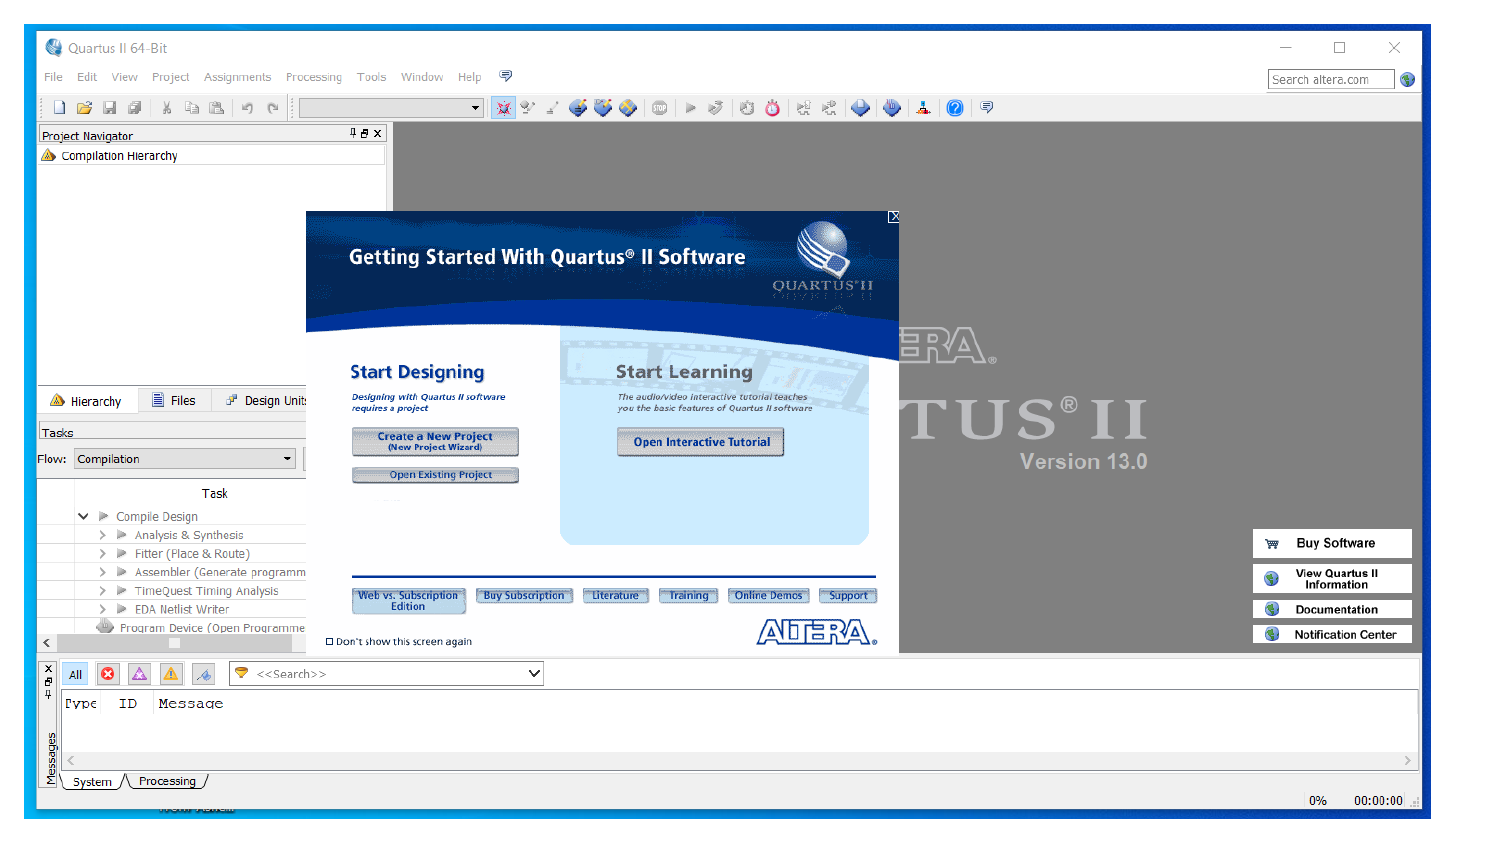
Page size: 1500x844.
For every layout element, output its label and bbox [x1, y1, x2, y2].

picture [37, 24, 1432, 819]
